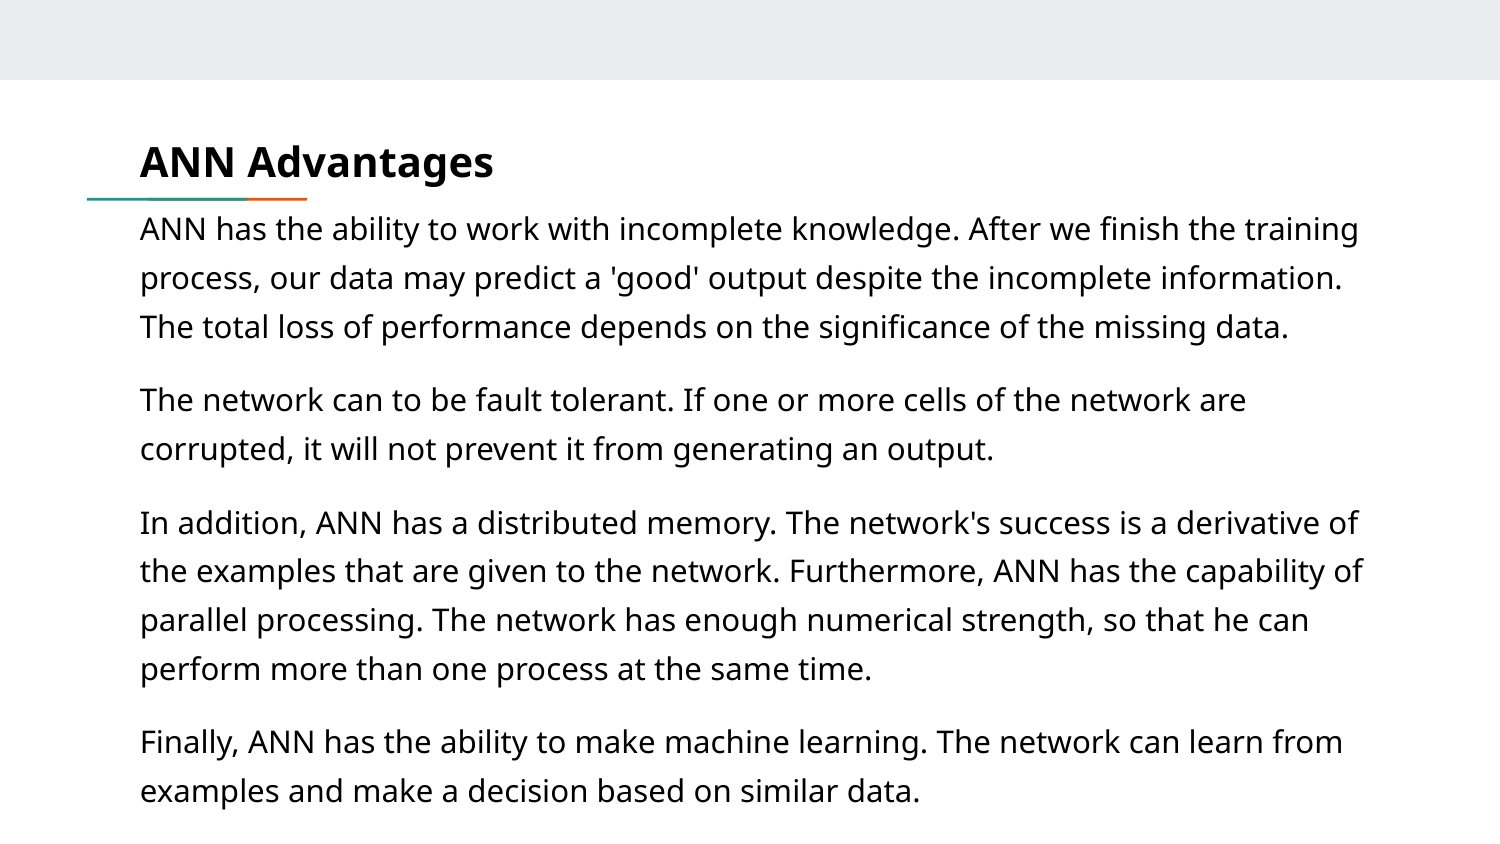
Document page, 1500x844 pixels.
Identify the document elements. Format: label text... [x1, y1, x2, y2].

list ANN has the ability to work with incomplete knowledge. After we finish the training process, our data may predict a 'good' output despite the incomplete information. The total loss of performance depends on the significance of the missing data. The network can to be fault tolerant. If one or more cells of the network are corrupted, it will not prevent it from generating an output. In addition, ANN has a distributed memory. The network's success is a derivative of the examples that are given to the network. Furthermore, ANN has the capability of parallel processing. The network has enough numerical strength, so that he can perform more than one process at the same time. Finally, ANN has the ability to make machine learning. The network can learn from examples and make a decision based on similar data. [124, 183, 1422, 832]
title ANN Advantages [124, 95, 1387, 184]
